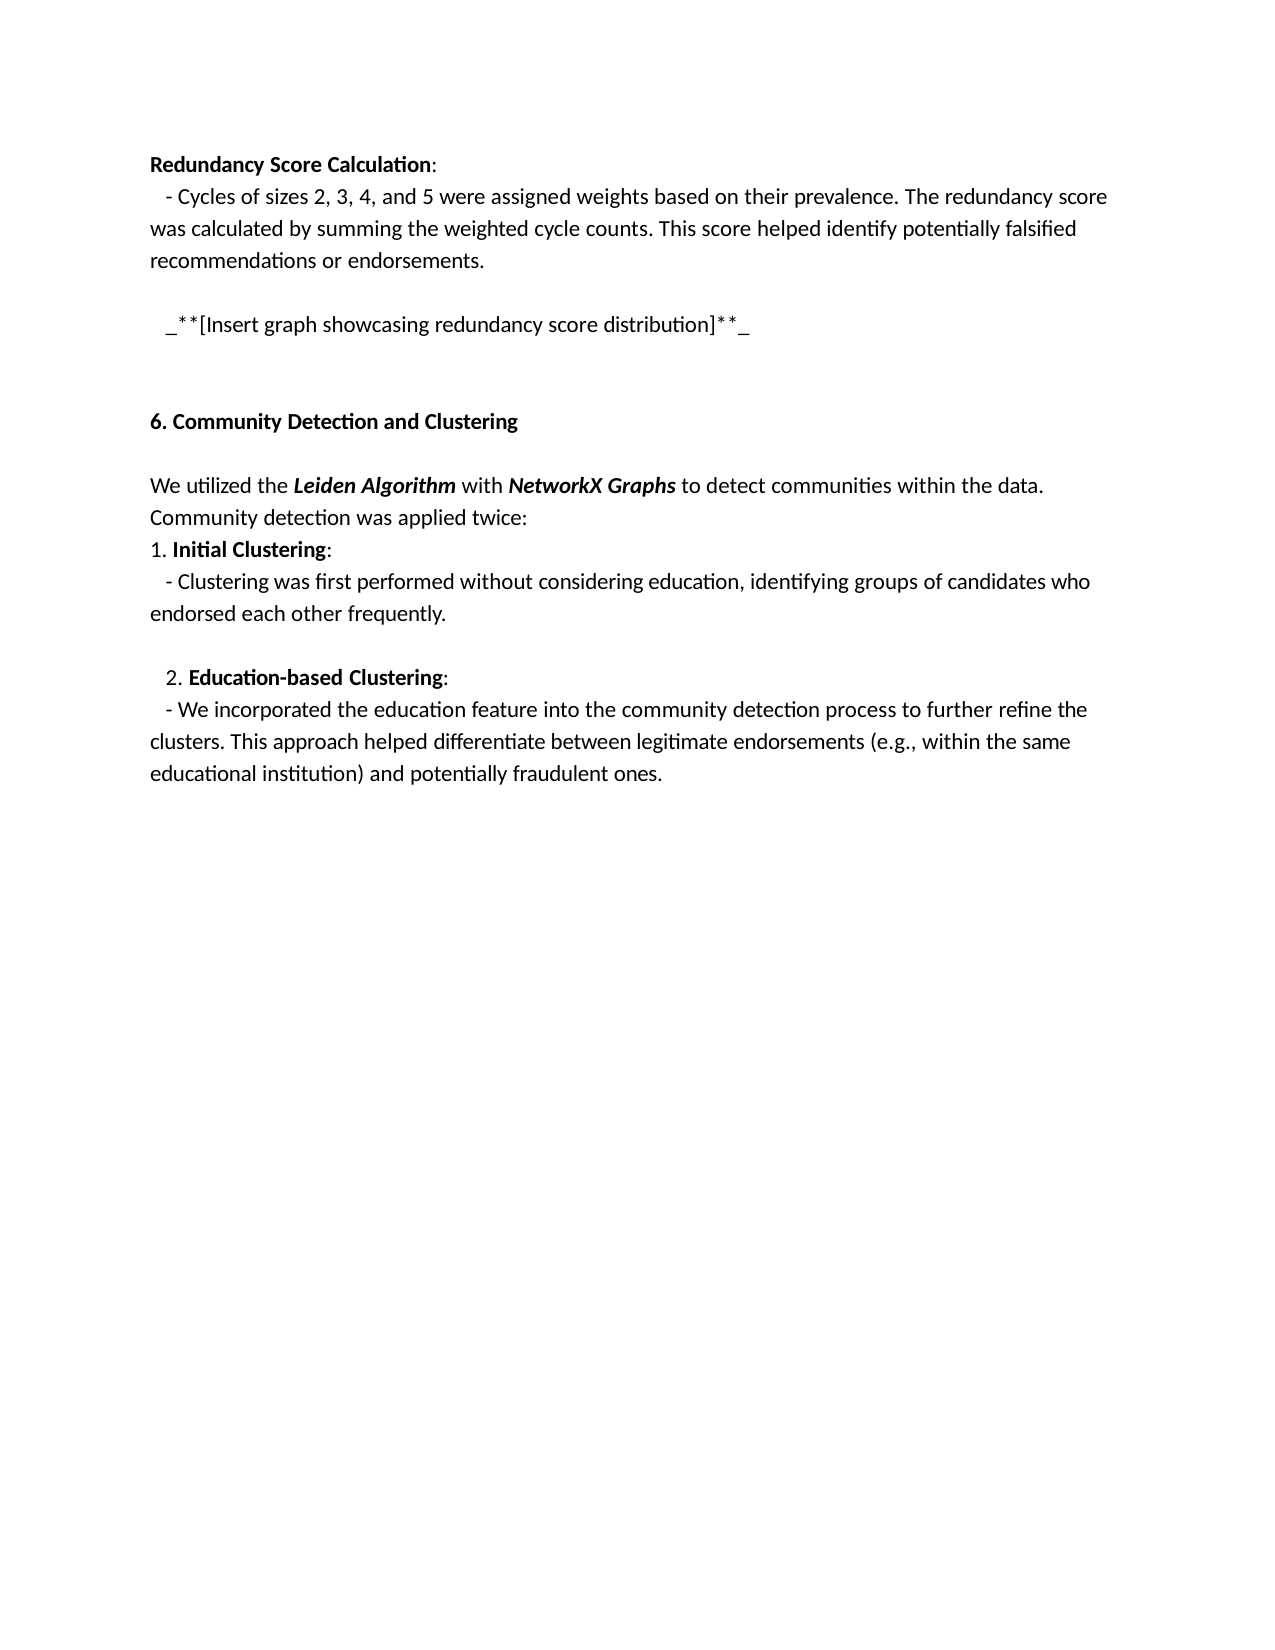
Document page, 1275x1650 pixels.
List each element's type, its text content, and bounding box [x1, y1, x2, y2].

text_box 6. Community Detection and Clustering We utilized the Leiden Algorithm with NetworkX Graphs to detect communities within the data. Community detection was applied twice: 1. Initial Clustering: - Clustering was first performed without considering education, identifying groups of candidates who endorsed each other frequently. 2. Education-based Clustering: - We incorporated the education feature into the community detection process to further refine the clusters. This approach helped differentiate between legitimate endorsements (e.g., within the same educational institution) and potentially fraudulent ones. [147, 404, 1103, 787]
text_box Redundancy Score Calculation: - Cycles of sizes 2, 3, 4, and 5 were assigned weights based on their prevalence. The redundancy score was calculated by summing the weighted cycle counts. This score helped identify potentially falsified recommendations or endorsements. _**[Insert graph showcasing redundancy score distribution]**_ [147, 142, 1112, 337]
